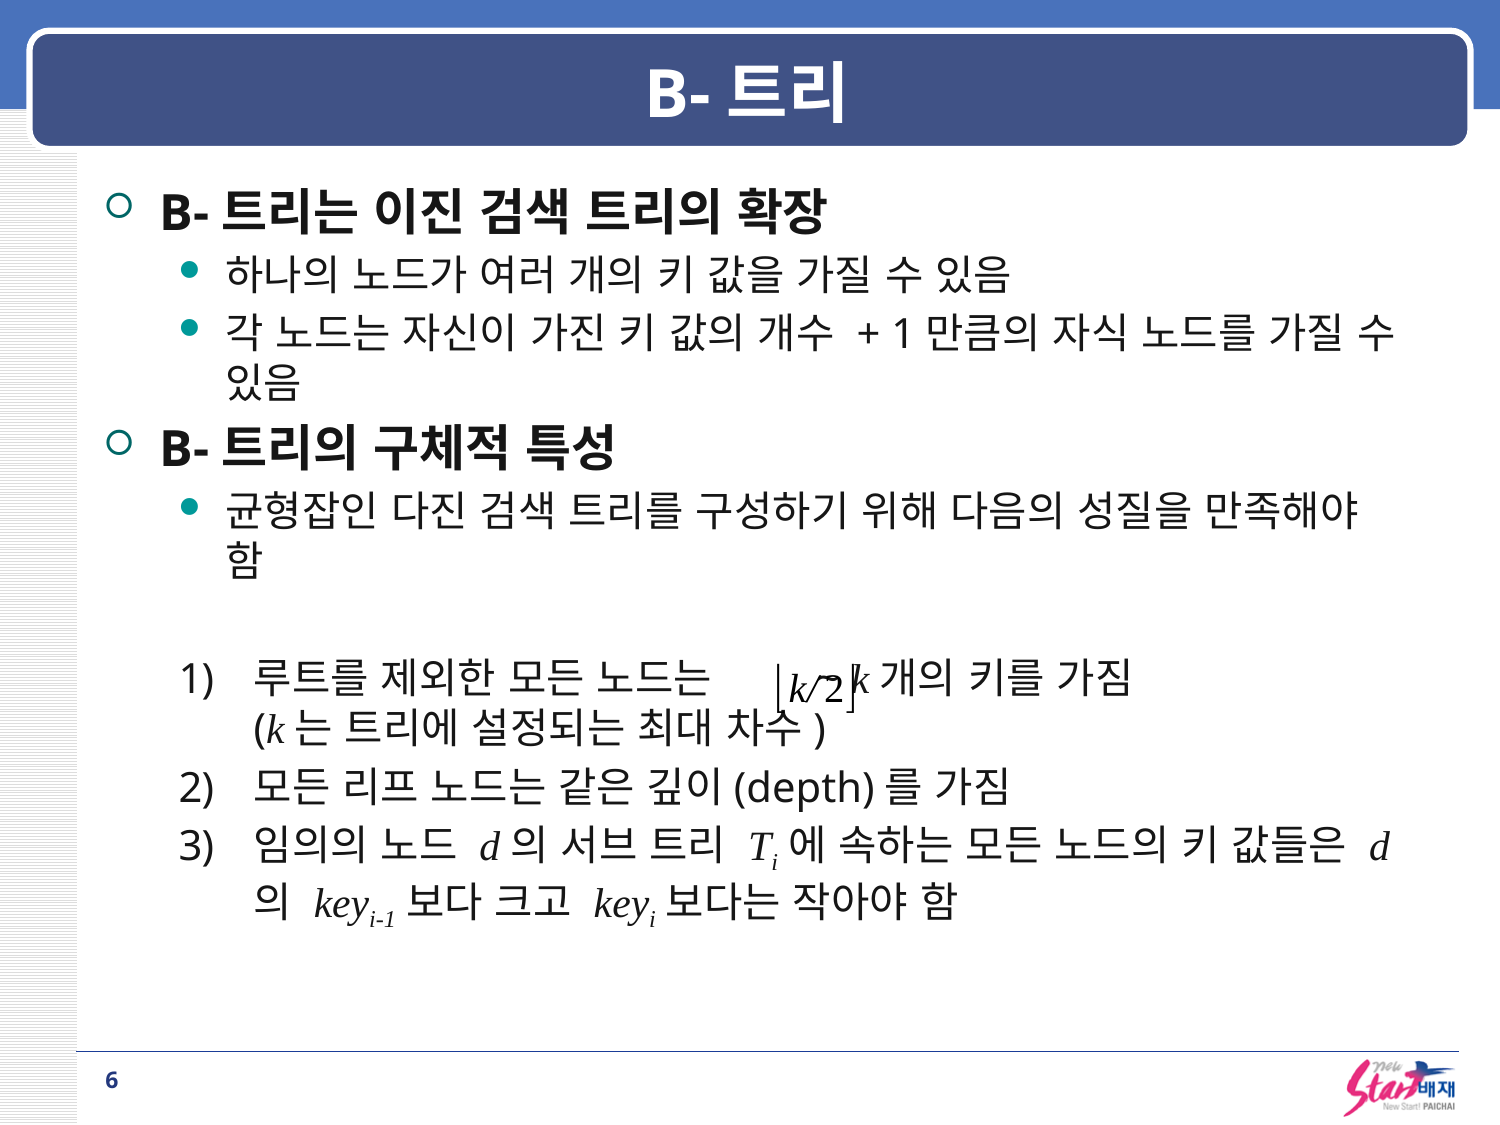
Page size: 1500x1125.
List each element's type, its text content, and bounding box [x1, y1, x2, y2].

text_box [767, 661, 867, 724]
text_box B-트리는 이진 검색 트리의 확장 하나의 노드가 여러 개의 키 값을 가질 수 있음 각 노드는 자신이 가진 키 값의 개수 + 1만큼의 자식 노드를 가질 수 있음 B-트리의 구체적 특성 균형잡인 다진 검색 트리를 구성하기 위해 다음의 성질을 만족해야 함 루트를 제외한 모든 노드는 ~ k개의 키를 가짐 (k는 트리에 설정되는 최대 차수) 모든 리프 노드는 같은 깊이(depth)를 가짐 임의의 노드 d의 서브 트리 Ti에 속하는 모든 노드의 키 값들은 d의 keyi-1보다 크고 keyi보다는 작아야 함 [88, 172, 1424, 1035]
picture [1340, 1052, 1459, 1124]
text_box 6 [76, 1058, 148, 1099]
title B-트리 [106, 44, 1388, 138]
